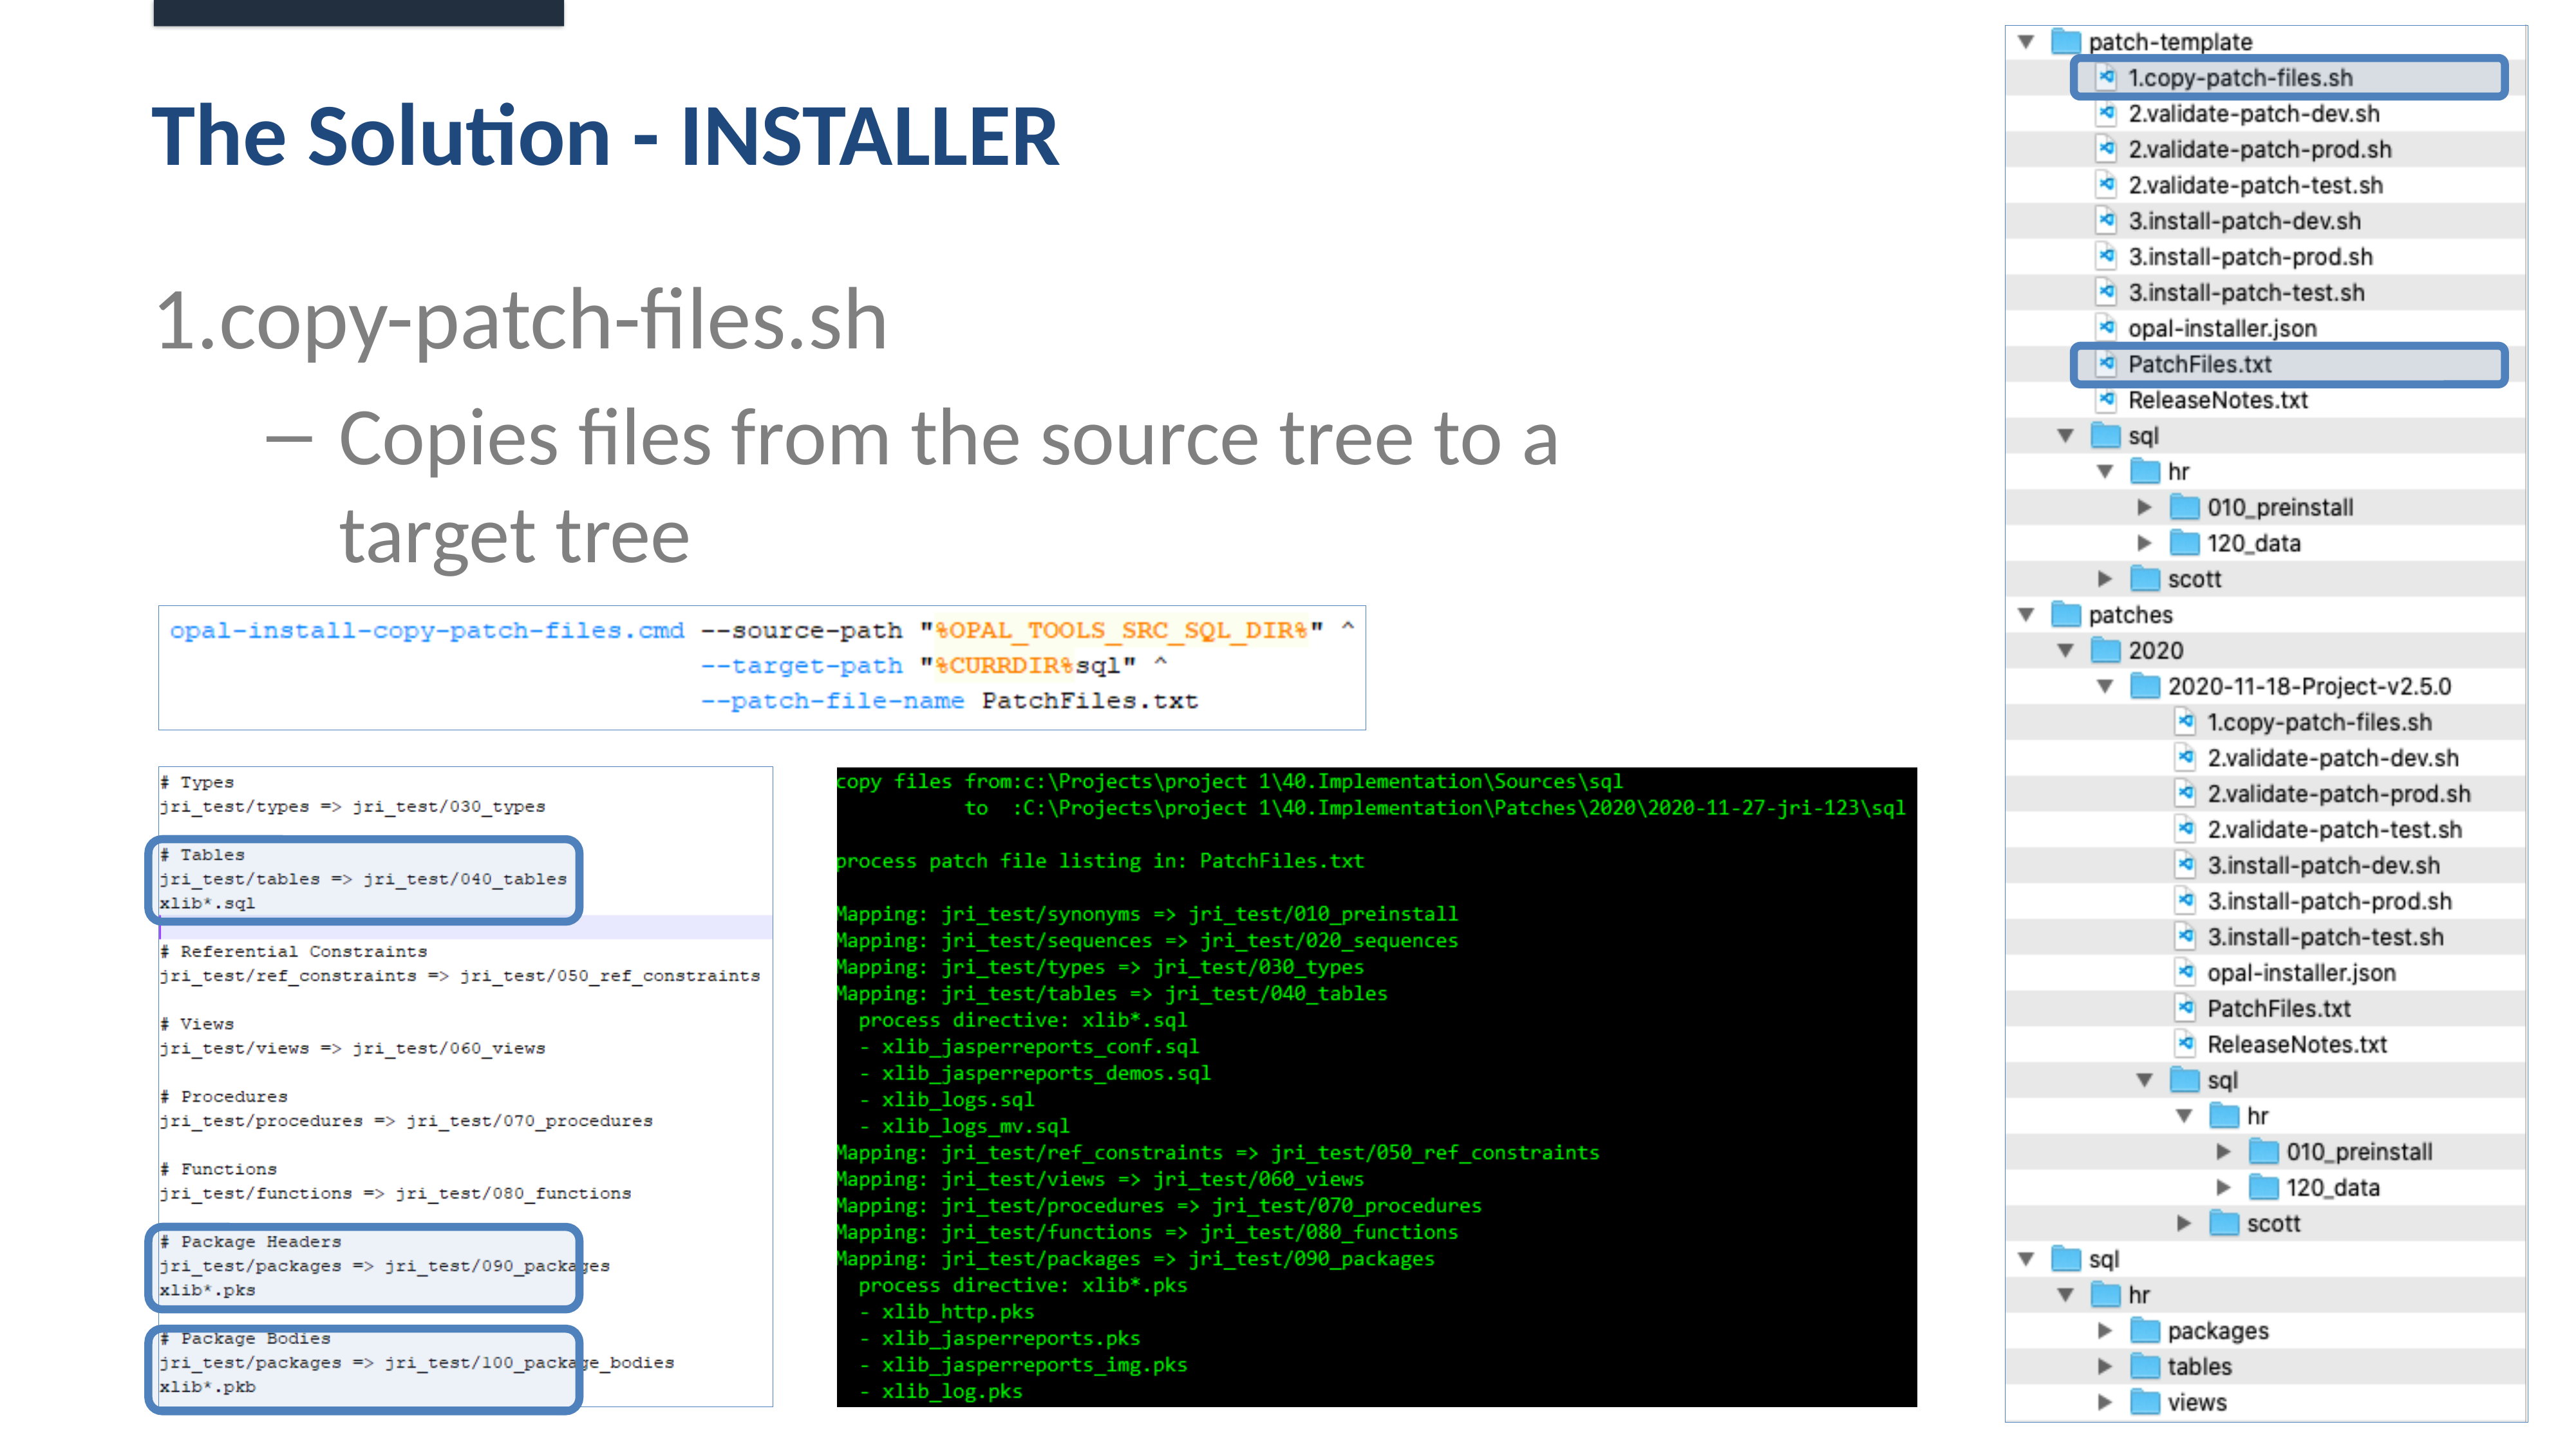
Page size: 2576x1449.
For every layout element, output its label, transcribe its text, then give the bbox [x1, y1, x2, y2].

list 1.copy-patch-files.sh Copies files from the source tree to a target tree [129, 249, 1747, 1294]
text_box [148, 841, 155, 920]
picture [837, 766, 1917, 1407]
text_box [148, 1229, 155, 1307]
text_box [148, 1331, 155, 1410]
picture [158, 766, 773, 1407]
title The Solution - INSTALLER [129, 58, 2000, 202]
picture [158, 605, 1367, 731]
picture [2004, 24, 2529, 1423]
